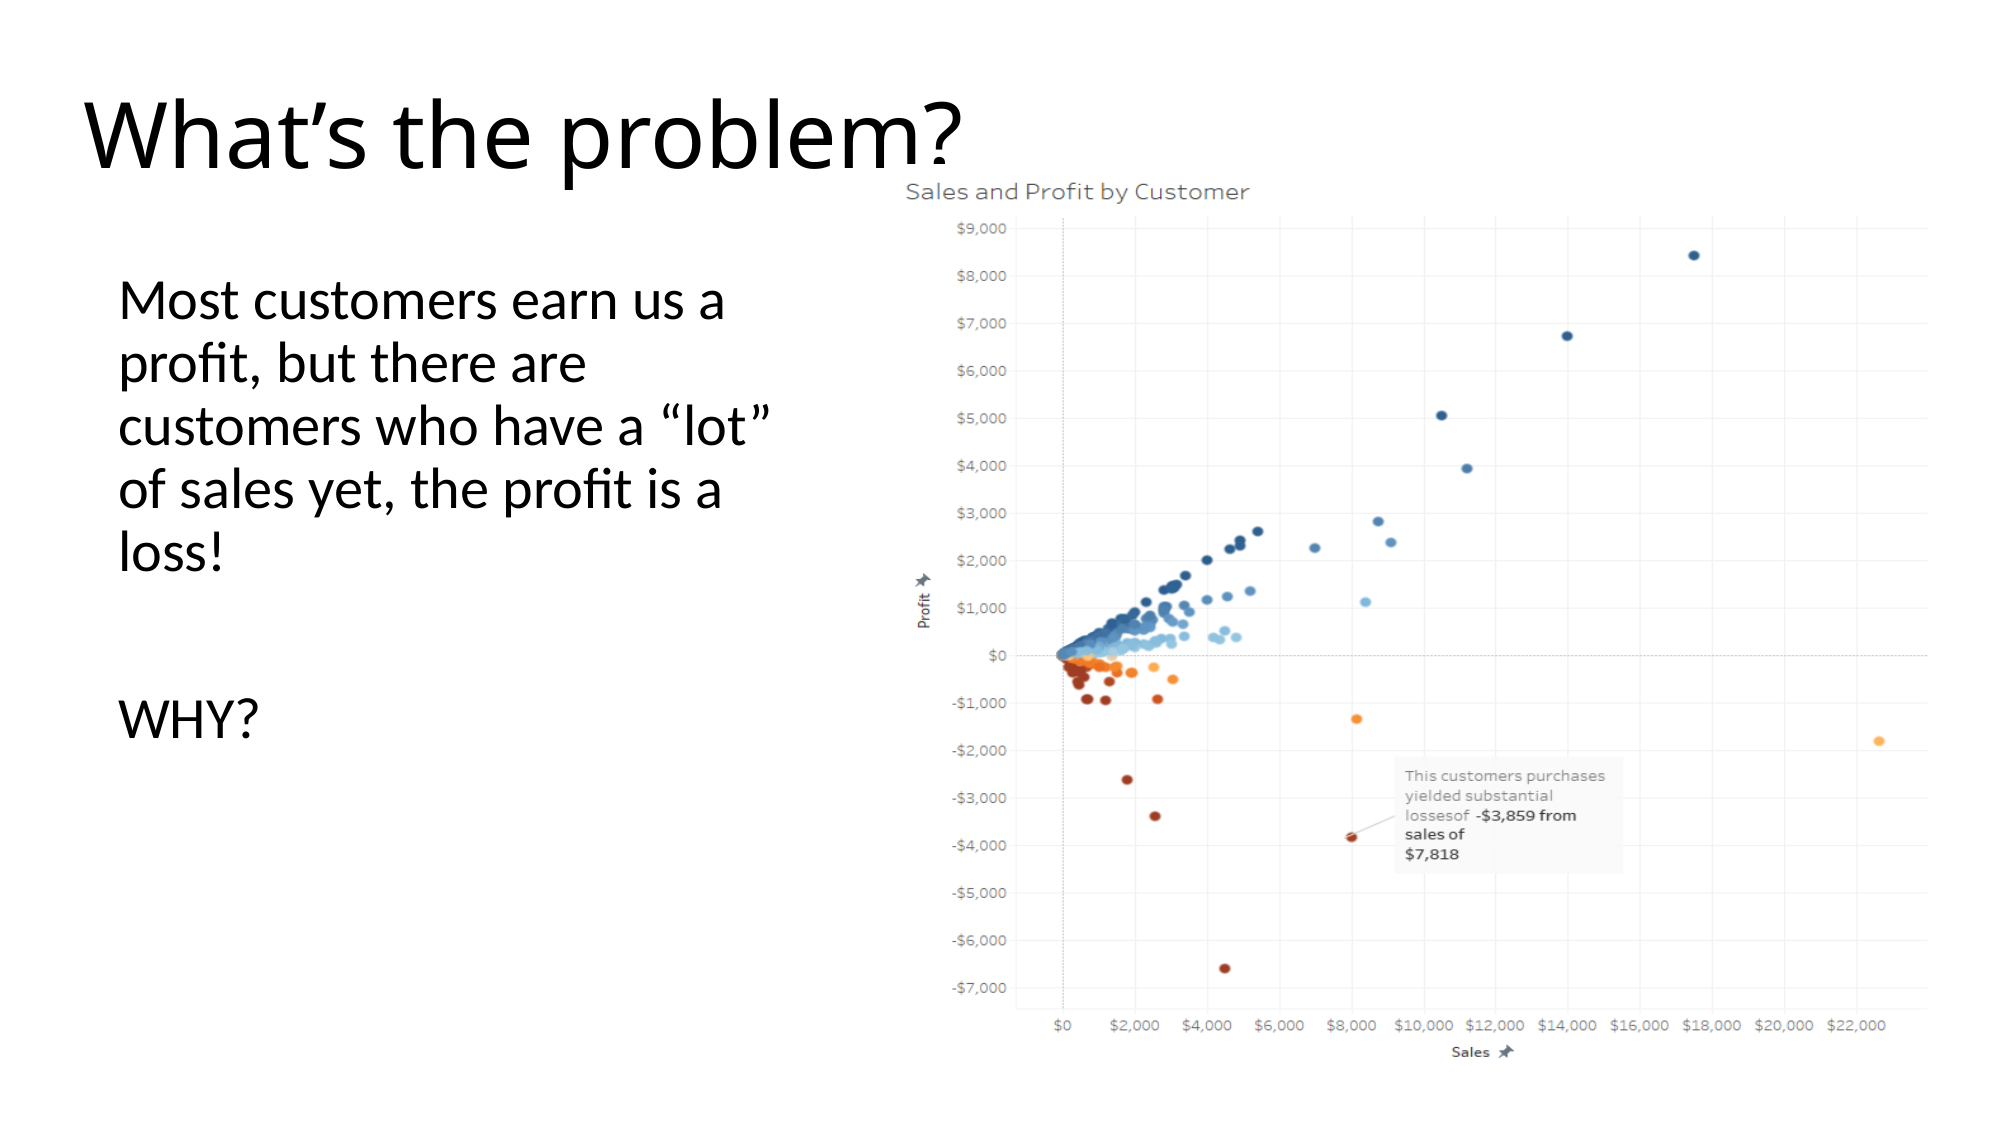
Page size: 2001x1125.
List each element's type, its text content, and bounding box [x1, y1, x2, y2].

list Most customers earn us a profit, but there are customers who have a “lot” of sales yet, the profit is a loss! WHY? [103, 261, 813, 1036]
picture [894, 164, 1982, 1079]
title What’s the problem? [68, 63, 1823, 216]
